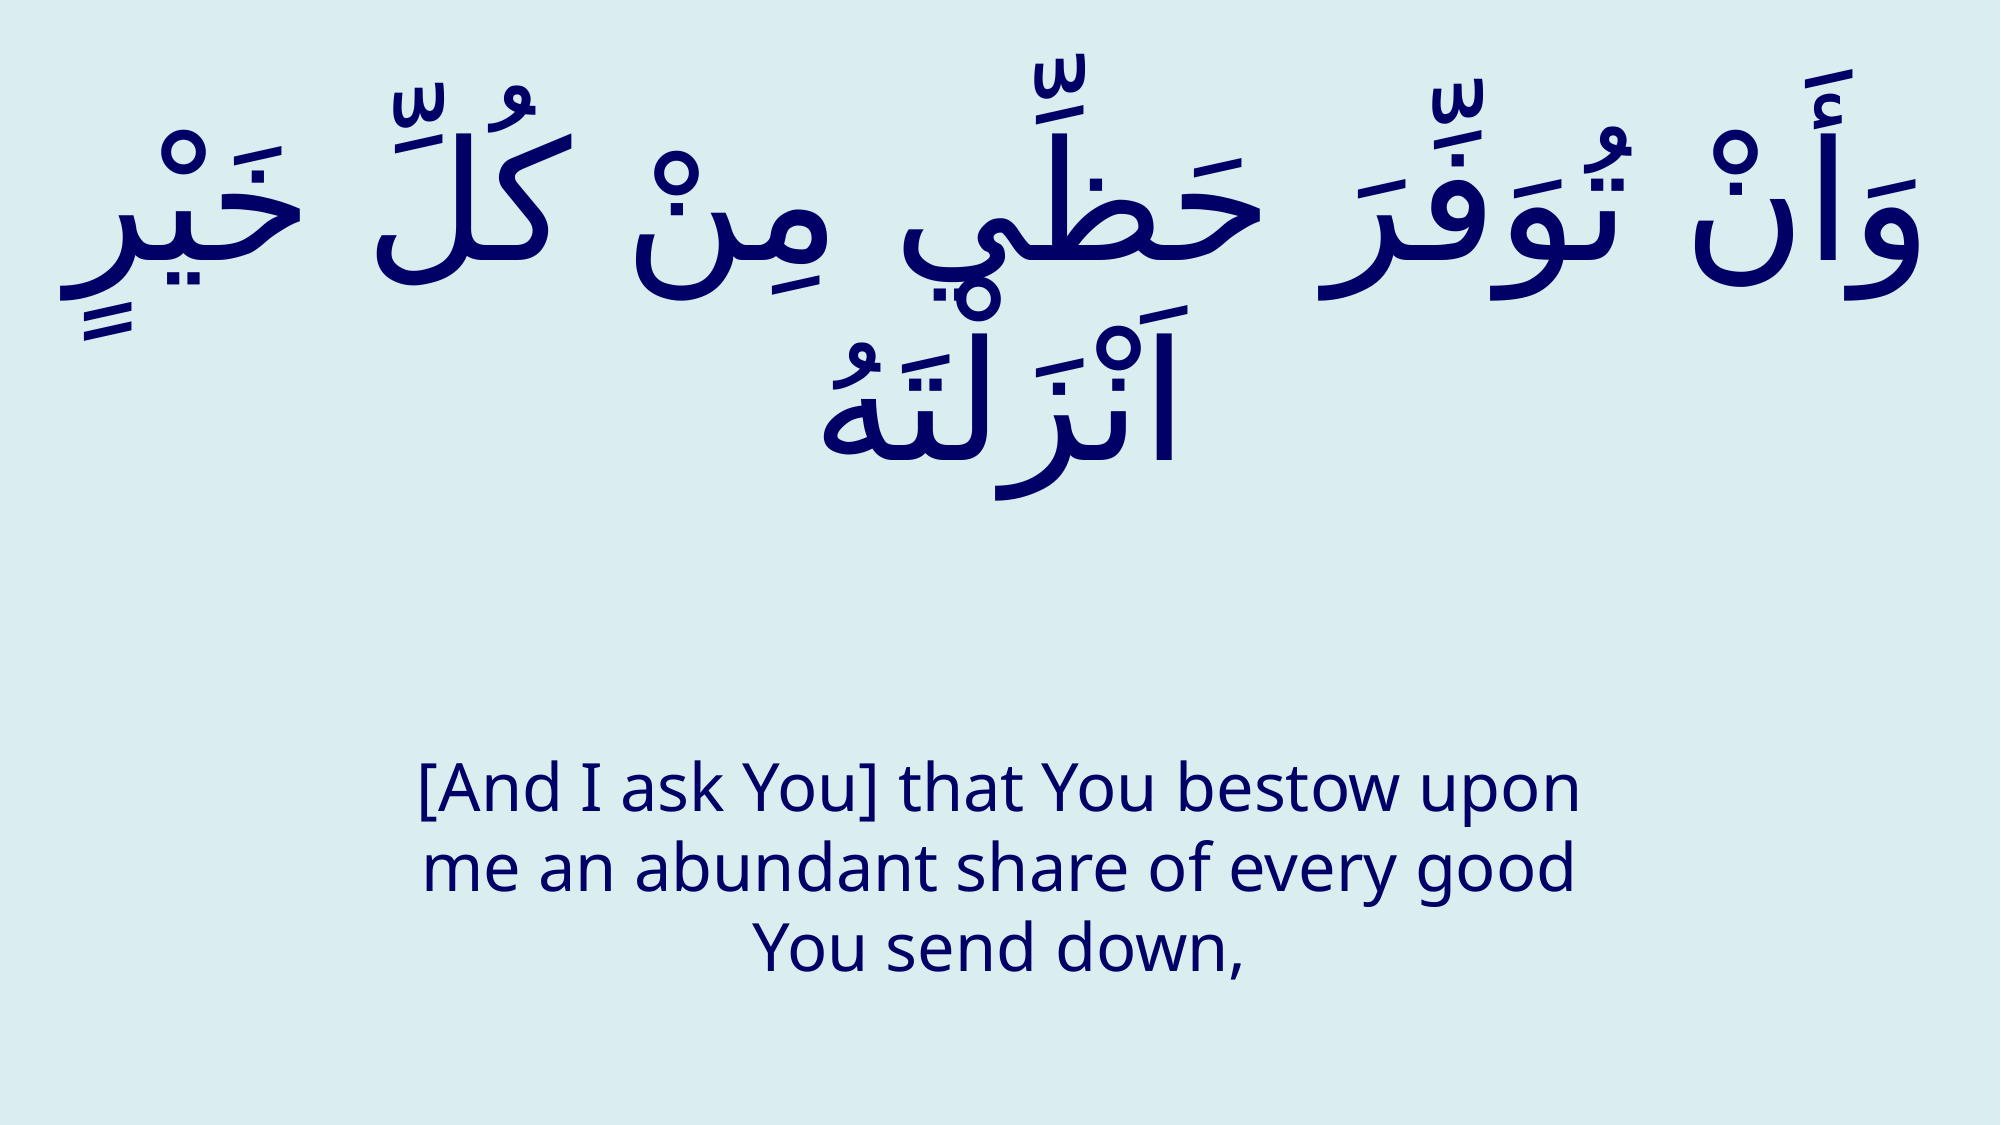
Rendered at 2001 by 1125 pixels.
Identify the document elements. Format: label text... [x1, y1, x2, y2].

title وَأَنْ تُوَفِّرَ حَظِّي مِنْ كُلِّ خَیْرٍ اَنْزَلْتَهُ [0, 200, 2000, 388]
list [And I ask You] that You bestow upon me an abundant share of every good You send down, [356, 737, 1644, 1050]
